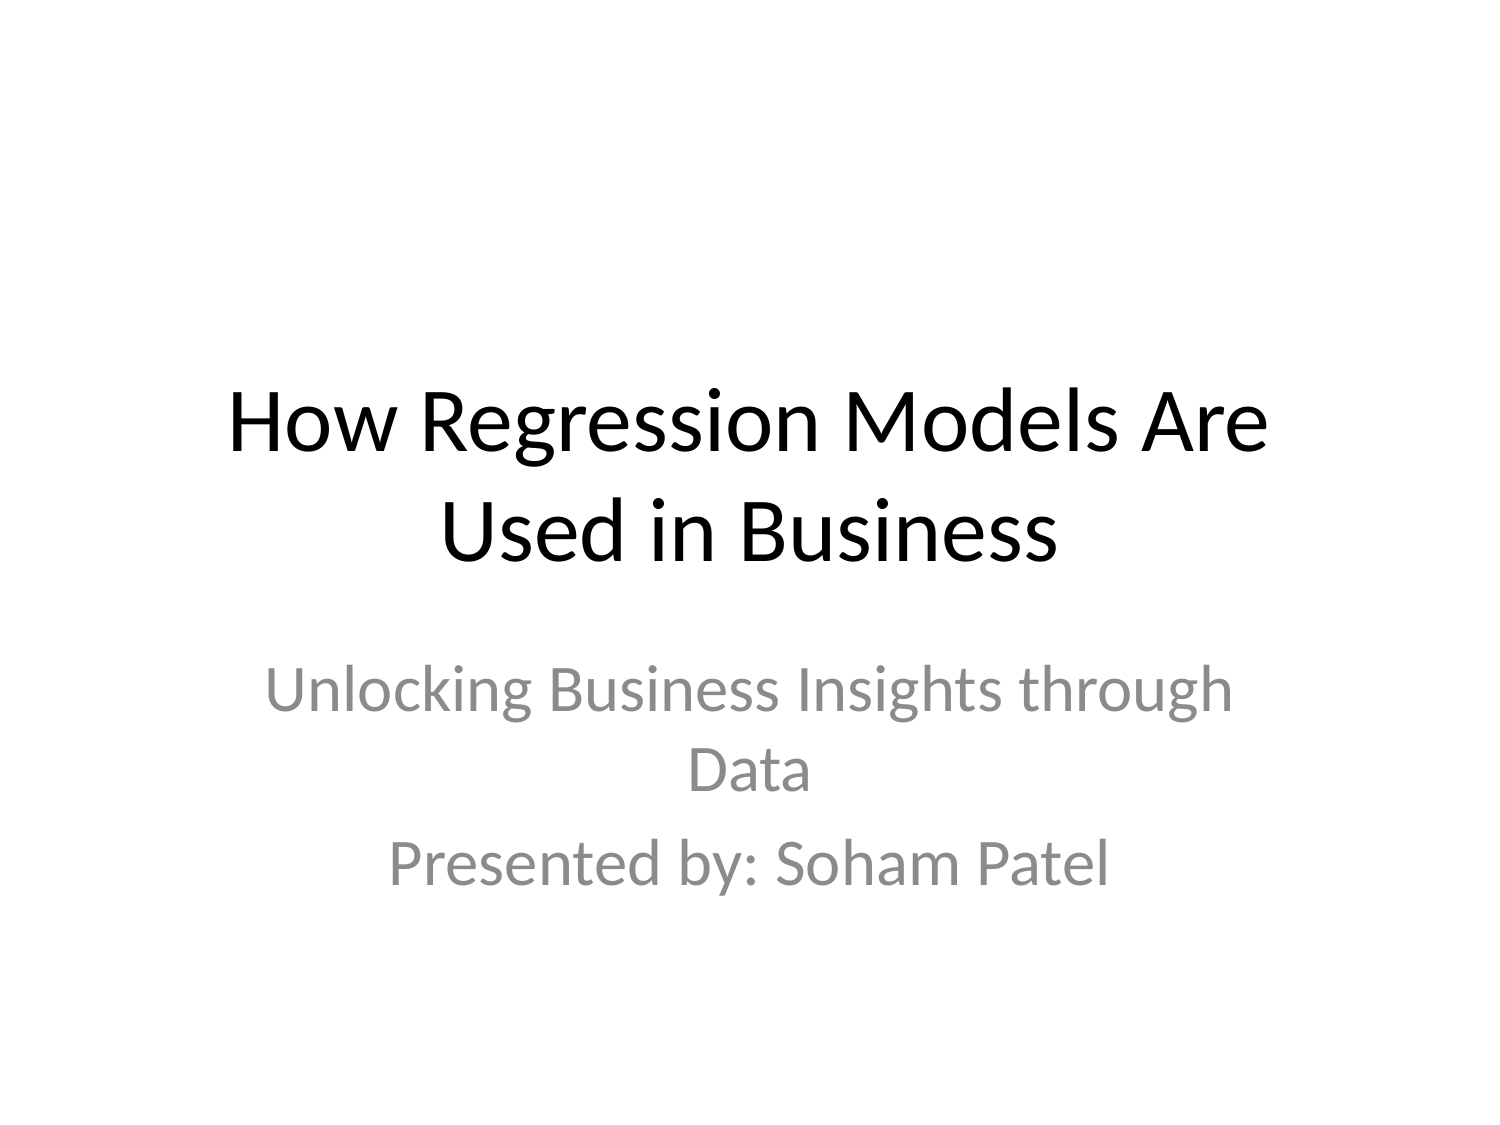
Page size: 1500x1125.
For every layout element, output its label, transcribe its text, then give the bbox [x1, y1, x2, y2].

title How Regression Models Are Used in Business [112, 349, 1388, 591]
subtitle Unlocking Business Insights through Data Presented by: Soham Patel [225, 637, 1275, 925]
